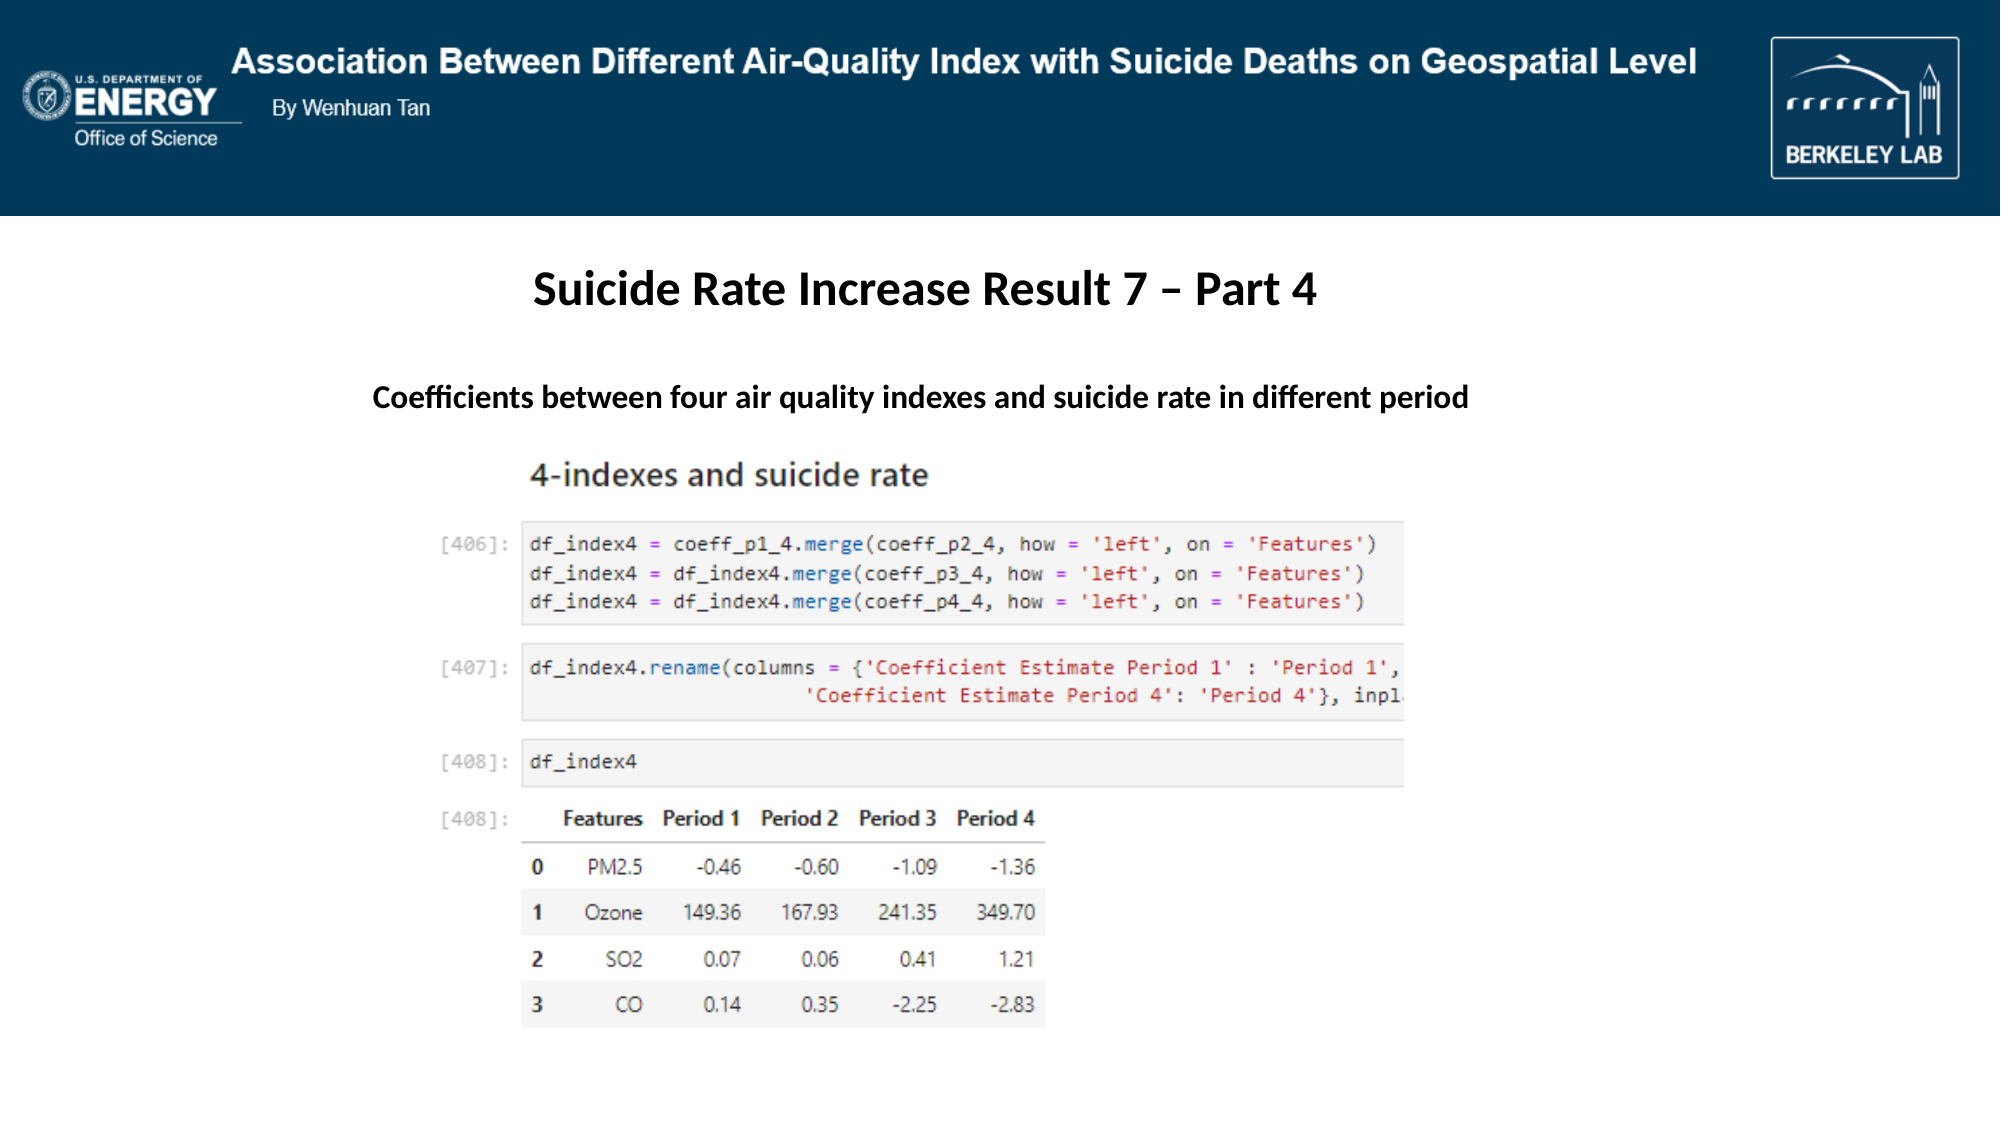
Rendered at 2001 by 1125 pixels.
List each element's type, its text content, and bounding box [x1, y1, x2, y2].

picture [426, 457, 1404, 1042]
text_box Suicide Rate Increase Result 7 – Part 4 Coefficients between four air quality indexes and suicide rate in different period [276, 247, 1575, 423]
picture [0, 0, 2000, 216]
